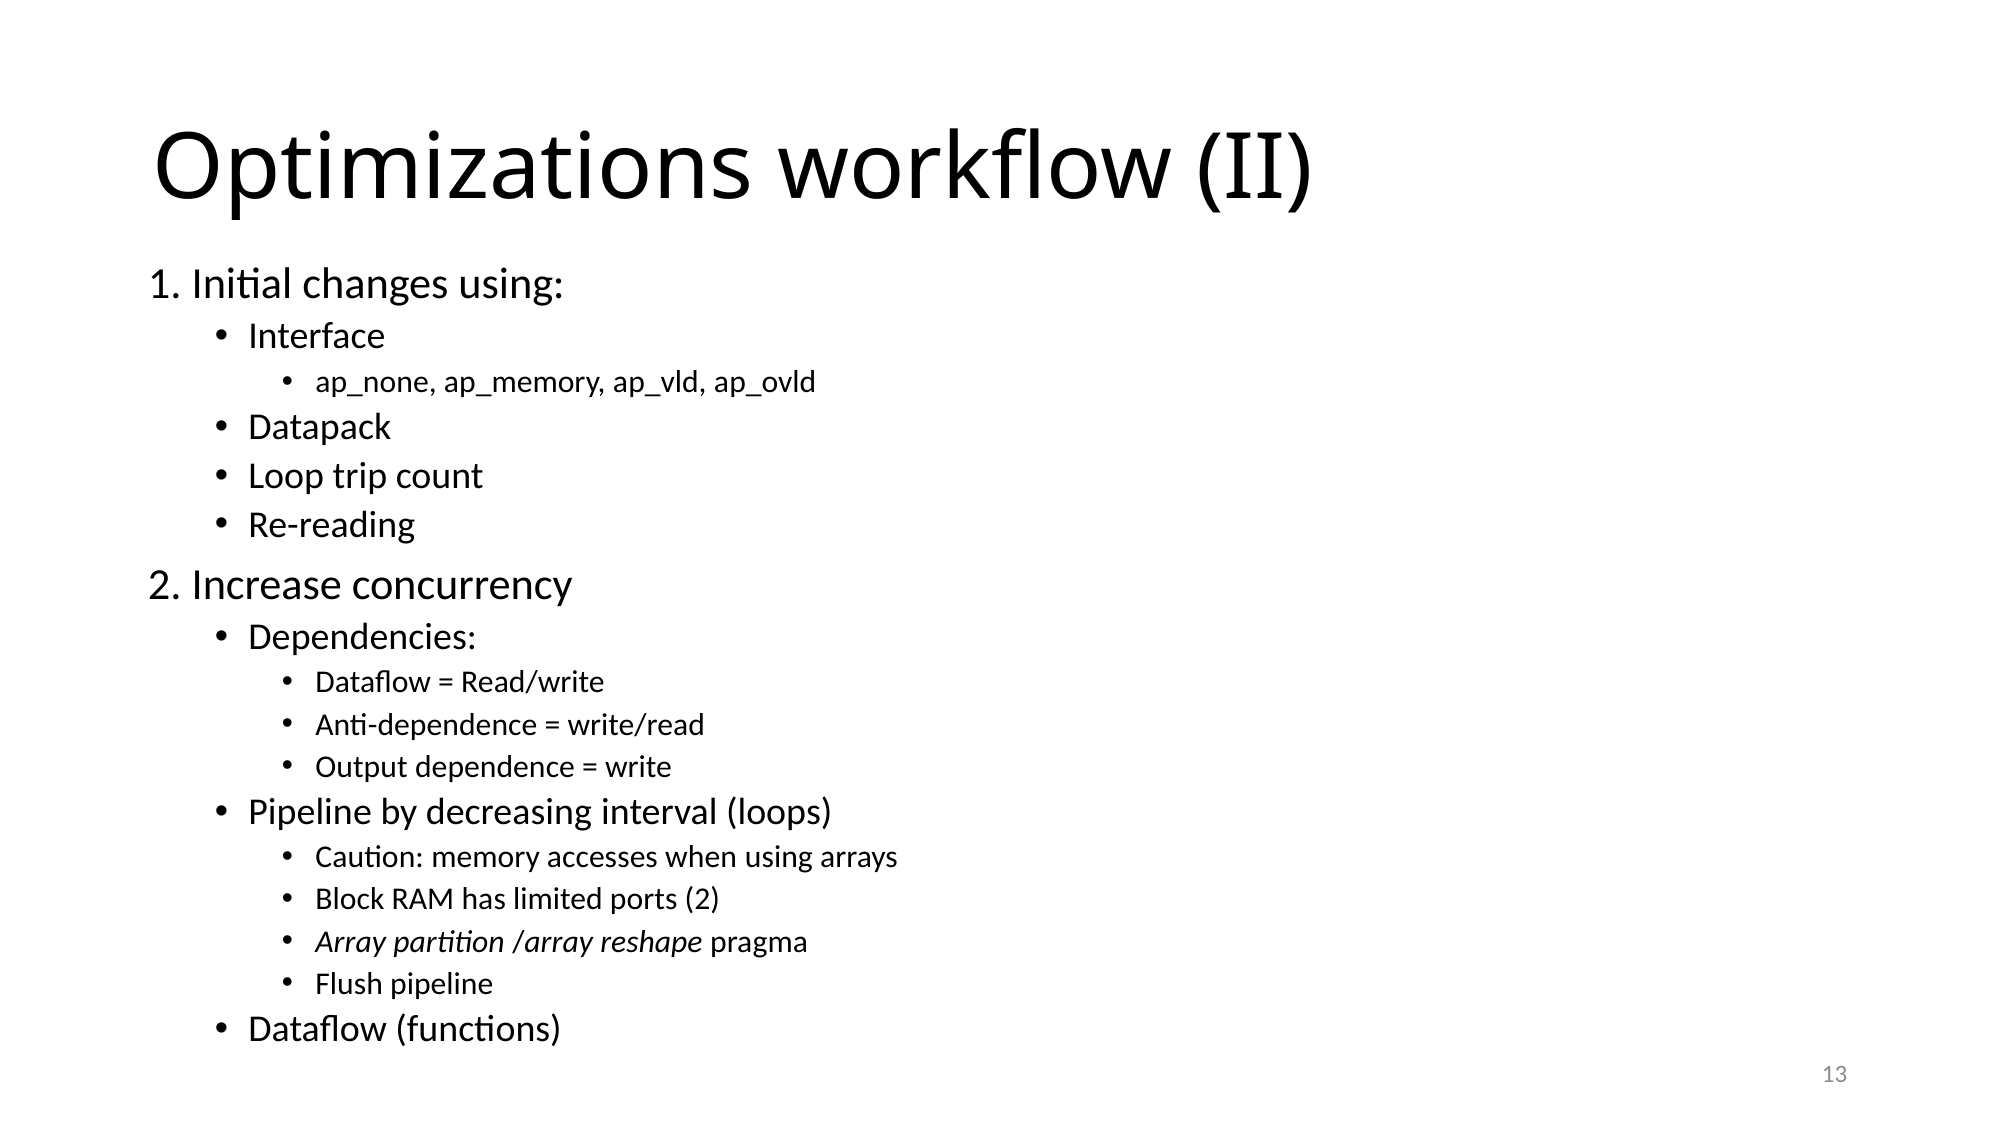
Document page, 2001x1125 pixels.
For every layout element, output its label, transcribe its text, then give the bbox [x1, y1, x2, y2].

slide_number 13 [1412, 1042, 1863, 1103]
list 1. Initial changes using: Interface ap_none, ap_memory, ap_vld, ap_ovld Datapack Loop trip count Re-reading 2. Increase concurrency Dependencies: Dataflow = Read/write Anti-dependence = write/read Output dependence = write Pipeline by decreasing interval (loops) Caution: memory accesses when using arrays Block RAM has limited ports (2) Array partition /array reshape pragma Flush pipeline Dataflow (functions) [132, 253, 1858, 1062]
title Optimizations workflow (II) [137, 59, 1863, 278]
